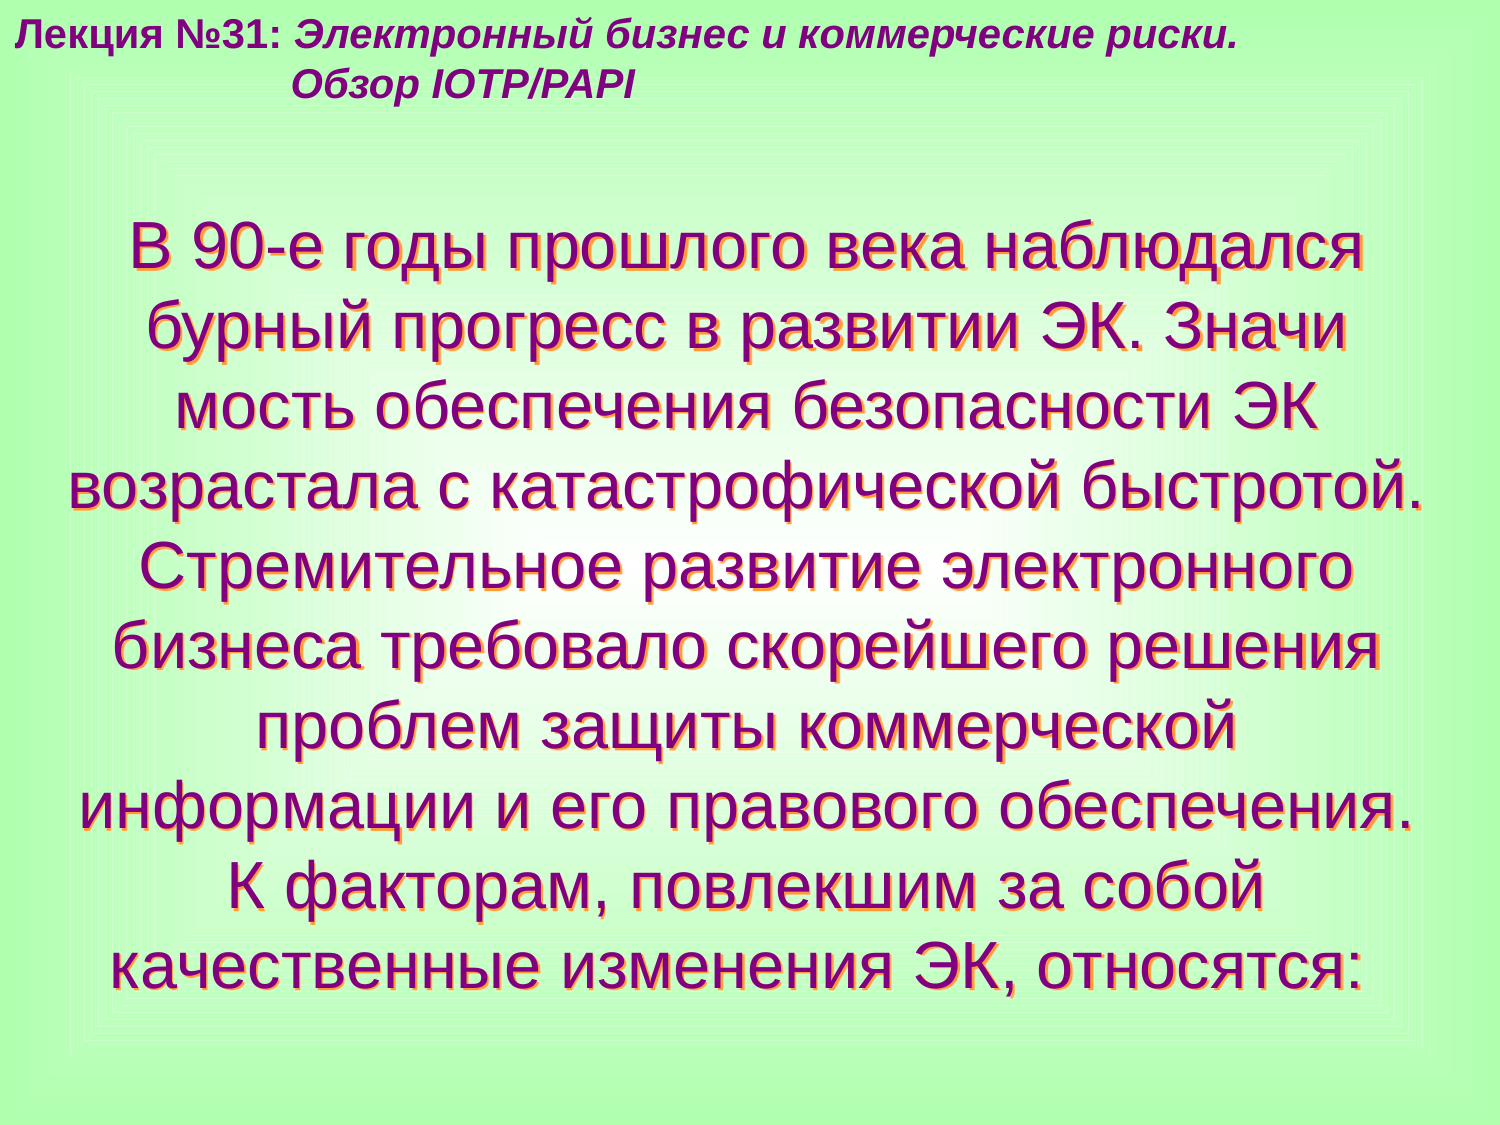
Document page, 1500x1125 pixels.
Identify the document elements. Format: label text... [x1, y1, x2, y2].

text_box В 90-е годы прошлого века наблюдался бурный прогресс в развитии ЭК. Значи­мость обеспечения безопасности ЭК возрастала с катастрофической быстротой. Стремительное развитие электронного бизнеса требовало скорейшего решения проблем защиты коммерческой информации и его правового обеспечения. К факторам, повлекшим за собой качественные изменения ЭК, относятся: [41, 195, 1453, 1010]
text_box Лекция №31: Электронный бизнес и коммерческие риски. Обзор IOTP/PAPI [0, 0, 1500, 115]
